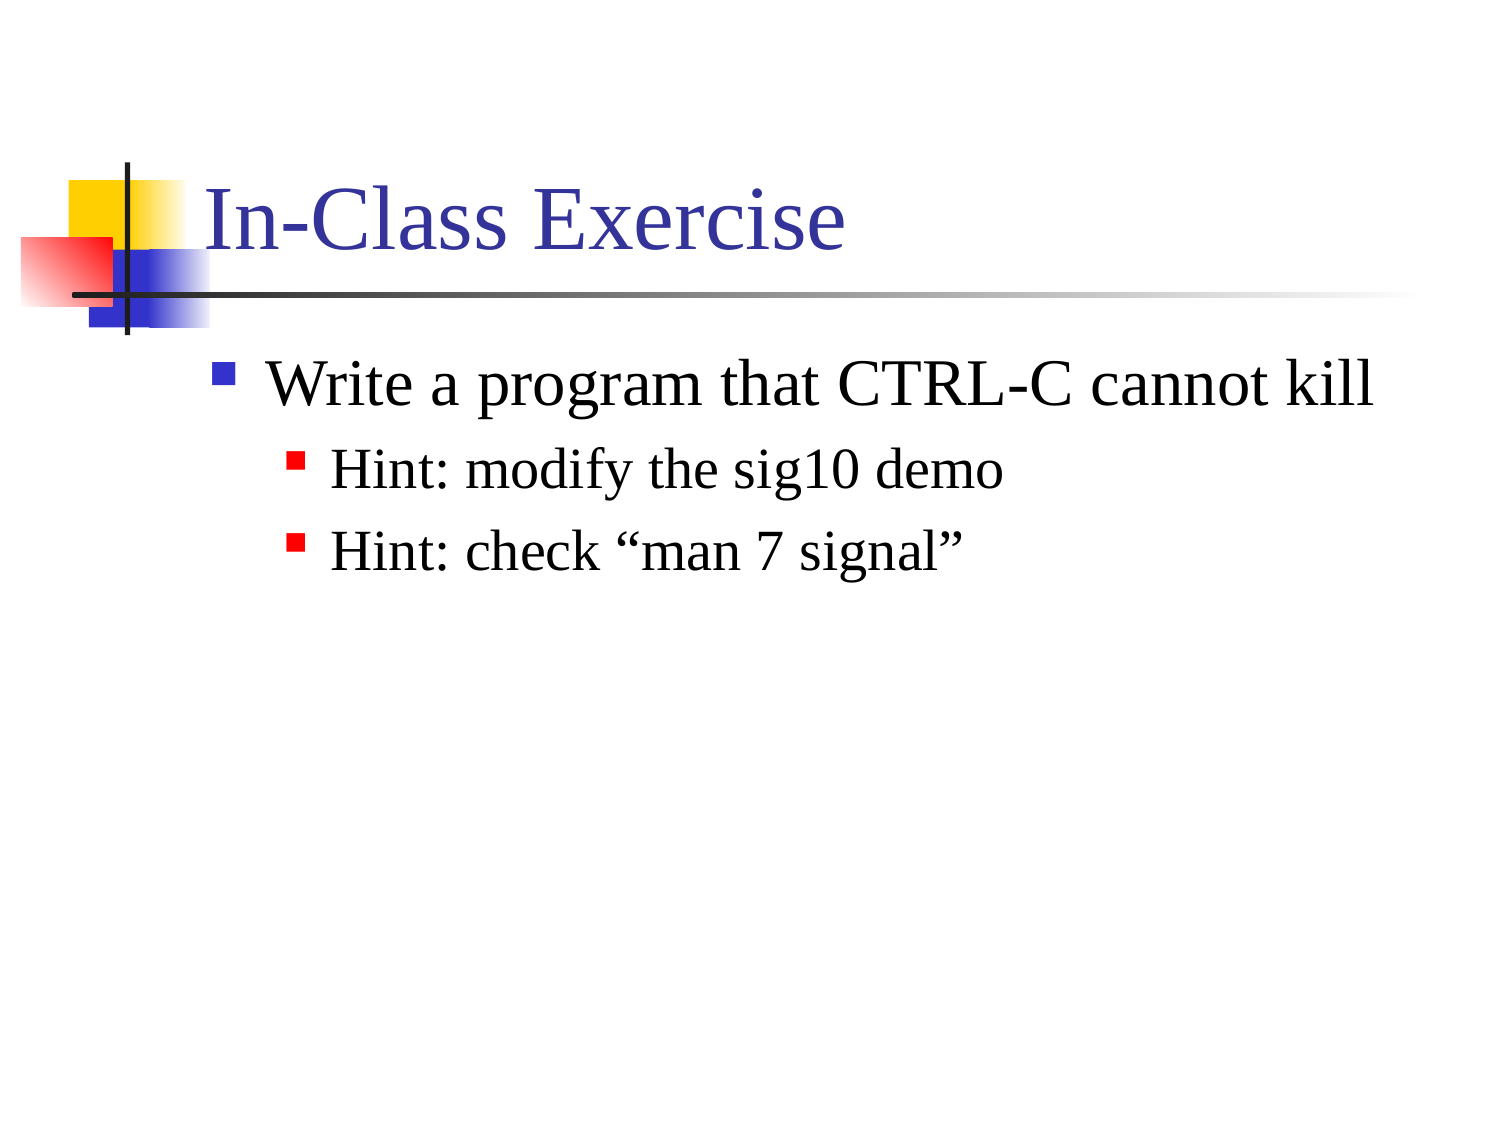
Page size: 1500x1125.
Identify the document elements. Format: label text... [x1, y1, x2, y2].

title In-Class Exercise [188, 35, 1468, 275]
list Write a program that CTRL-C cannot kill Hint: modify the sig10 demo Hint: check “man 7 signal” [193, 331, 1469, 1006]
